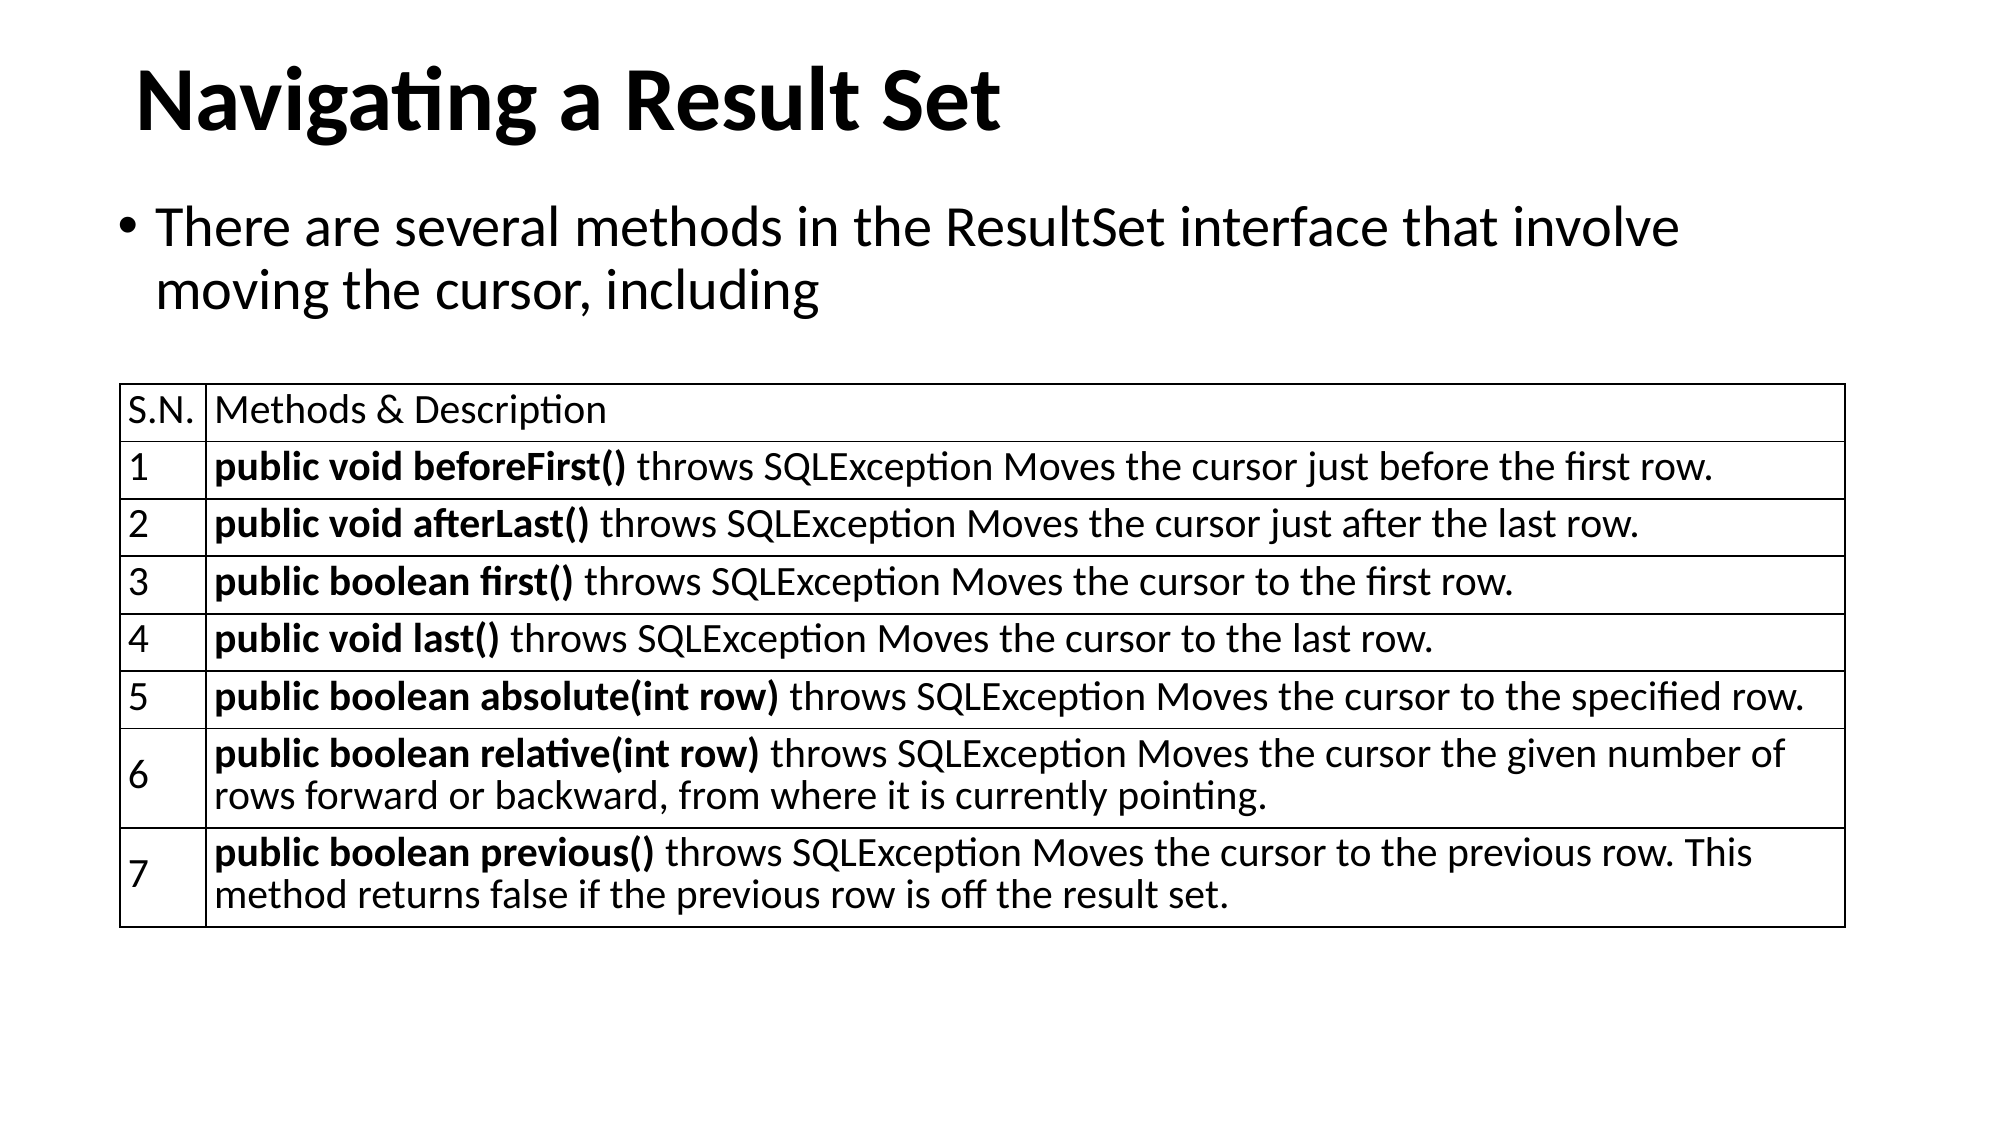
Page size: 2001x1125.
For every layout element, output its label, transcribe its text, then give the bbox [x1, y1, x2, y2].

table_cell 6 [121, 729, 205, 827]
table_cell 5 [121, 672, 205, 728]
table_cell public void afterLast() throws SQLException Moves the cursor just after the last row. [207, 500, 1844, 555]
list There are several methods in the ResultSet interface that involve moving the cursor, including [102, 188, 1828, 903]
table_cell 2 [121, 500, 205, 555]
table_cell 4 [121, 615, 205, 670]
table_header Methods & Description [207, 385, 1844, 441]
table_cell 7 [121, 829, 205, 926]
table_cell 1 [121, 442, 205, 498]
table_cell public boolean first() throws SQLException Moves the cursor to the first row. [207, 557, 1844, 613]
table_cell public void beforeFirst() throws SQLException Moves the cursor just before the first row. [207, 442, 1844, 498]
table_cell 3 [121, 557, 205, 613]
table_cell public void last() throws SQLException Moves the cursor to the last row. [207, 615, 1844, 670]
table_header S.N. [121, 385, 205, 441]
table_cell public boolean previous() throws SQLException Moves the cursor to the previous row. This method returns false if the previous row is off the result set. [207, 829, 1844, 926]
table_cell public boolean absolute(int row) throws SQLException Moves the cursor to the specified row. [207, 672, 1844, 728]
title Navigating a Result Set [120, 31, 1846, 170]
table_cell public boolean relative(int row) throws SQLException Moves the cursor the given number of rows forward or backward, from where it is currently pointing. [207, 729, 1844, 827]
